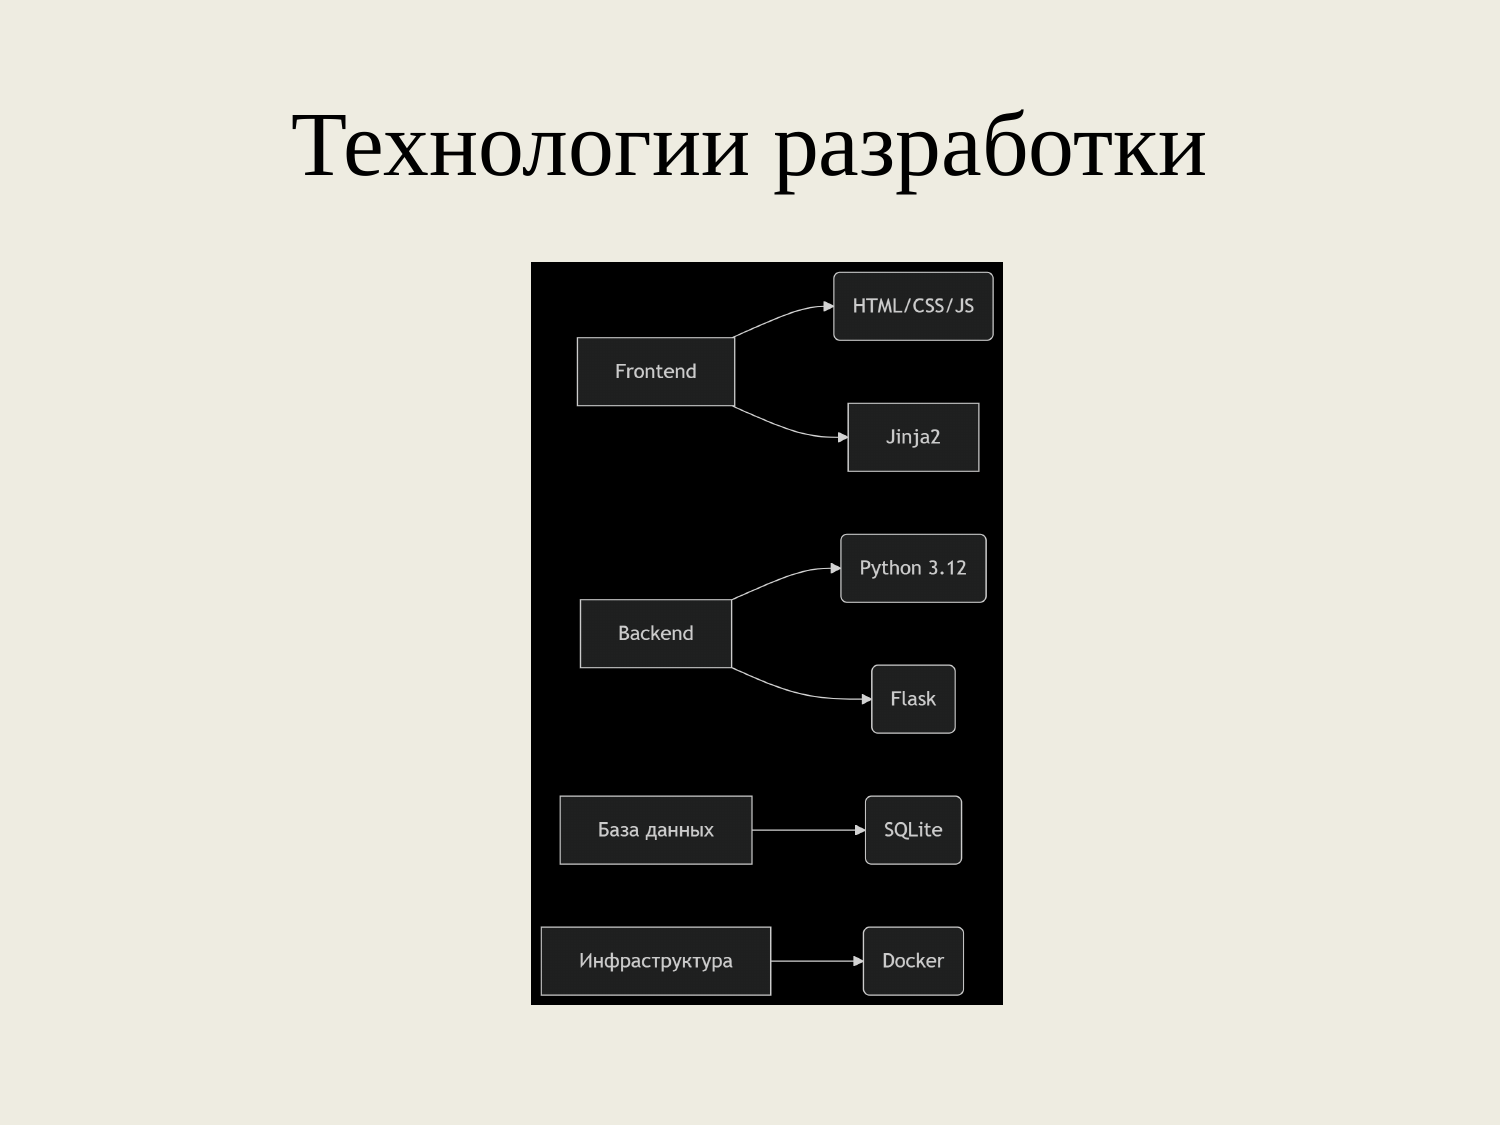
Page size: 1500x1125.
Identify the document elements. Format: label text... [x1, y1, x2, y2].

title Технологии разработки [75, 45, 1425, 233]
picture [531, 262, 1003, 1006]
